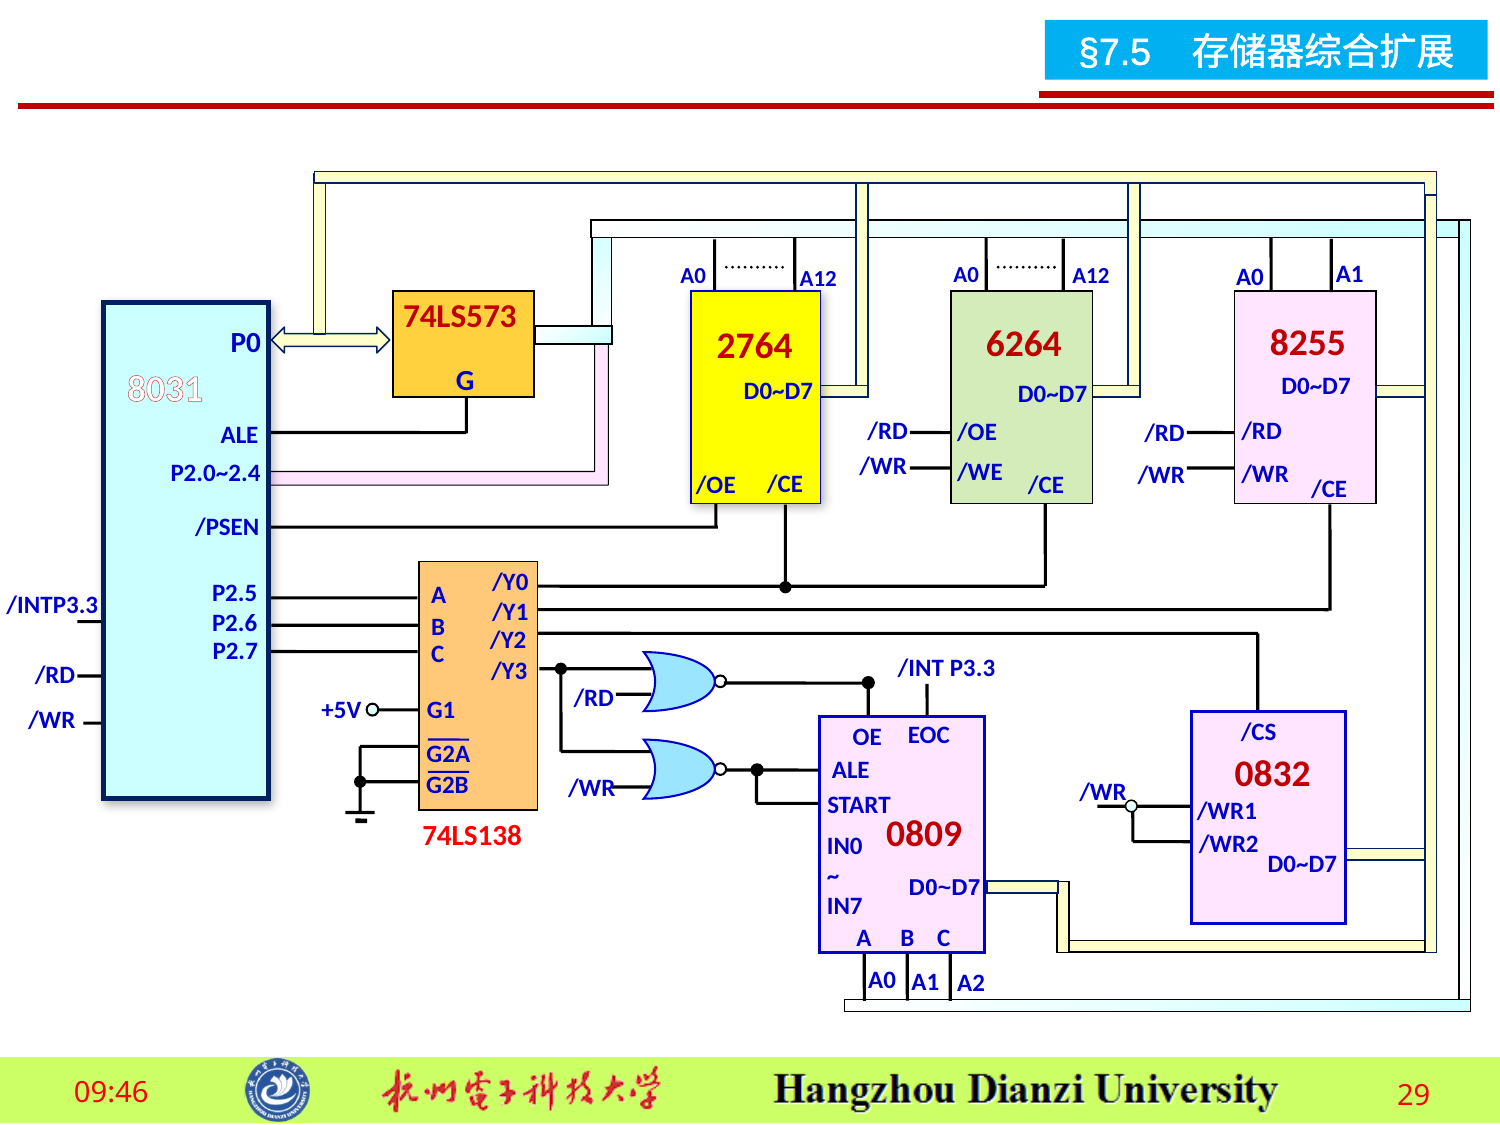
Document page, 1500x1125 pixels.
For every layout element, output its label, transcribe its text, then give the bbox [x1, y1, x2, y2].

text_box [591, 219, 856, 238]
text_box A12 [1072, 261, 1120, 289]
text_box /WR2 [1198, 827, 1270, 858]
text_box [1125, 800, 1138, 812]
text_box 8031 [111, 363, 219, 409]
text_box /Y3 [480, 654, 528, 692]
text_box P0 [206, 323, 261, 359]
text_box [715, 675, 727, 688]
text_box [1057, 881, 1069, 953]
text_box [554, 662, 568, 681]
text_box OE [846, 720, 888, 751]
text_box G [447, 361, 483, 397]
text_box START [827, 788, 905, 819]
text_box B [430, 610, 479, 637]
text_box 74LS138 [412, 816, 532, 852]
text_box D0~D7 [1267, 847, 1342, 878]
text_box 0809 [879, 808, 969, 855]
text_box /WE [956, 455, 1023, 486]
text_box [423, 773, 472, 799]
text_box EOC [902, 718, 956, 749]
text_box P2.7 [199, 634, 259, 665]
picture [0, 1057, 1500, 1125]
text_box [987, 881, 1059, 893]
text_box [419, 561, 538, 810]
text_box [1424, 197, 1437, 953]
text_box /Y1 [481, 595, 529, 633]
text_box [643, 739, 715, 799]
text_box /WR1 [1196, 794, 1268, 825]
text_box [279, 344, 611, 488]
text_box [1128, 185, 1141, 398]
text_box [1234, 290, 1376, 504]
text_box [643, 652, 715, 712]
text_box /OE [956, 414, 1023, 446]
text_box [1069, 940, 1425, 953]
text_box [1376, 385, 1424, 398]
text_box /RD [1131, 415, 1185, 447]
text_box [353, 775, 360, 788]
text_box /WR [1131, 458, 1185, 489]
text_box /Y2 [479, 623, 527, 654]
text_box P2.6 [198, 606, 258, 637]
text_box A12 [799, 263, 844, 292]
text_box [1191, 711, 1346, 924]
text_box /WR [1079, 775, 1145, 806]
text_box /CE [1296, 472, 1362, 503]
text_box /CS [1240, 715, 1288, 746]
text_box [1458, 220, 1471, 999]
text_box [869, 219, 1128, 238]
text_box /WR [556, 770, 616, 802]
text_box [779, 515, 792, 586]
text_box /OE [695, 468, 744, 499]
text_box 2764 [710, 321, 799, 367]
text_box 6264 [985, 318, 1075, 365]
text_box [1346, 848, 1424, 861]
text_box D0~D7 [1281, 369, 1353, 400]
text_box IN0 ~ IN7 [826, 829, 898, 920]
text_box /RD [560, 681, 614, 712]
text_box [751, 763, 763, 776]
text_box [312, 169, 1439, 197]
text_box /CE [1013, 468, 1079, 499]
text_box A B C [848, 921, 959, 952]
text_box /INT P3.3 [897, 651, 1010, 682]
text_box 74LS573 [403, 293, 528, 334]
text_box [844, 999, 1471, 1012]
text_box /WR [853, 449, 907, 480]
text_box [103, 302, 269, 799]
text_box [831, 385, 868, 398]
text_box /WR [16, 703, 76, 734]
text_box P2.5 [198, 576, 258, 606]
text_box A1 [1335, 257, 1369, 288]
text_box [535, 326, 612, 344]
text_box [1093, 385, 1140, 398]
text_box A0 [1228, 260, 1264, 291]
text_box [1141, 219, 1424, 238]
text_box +5V [314, 693, 369, 724]
text_box [311, 172, 328, 336]
text_box /WR [1241, 457, 1301, 488]
text_box [819, 716, 985, 953]
text_box D0~D7 [730, 375, 814, 406]
text_box [361, 775, 418, 788]
text_box D0~D7 [898, 872, 981, 901]
text_box A0 [669, 260, 707, 289]
text_box [1437, 219, 1466, 238]
text_box A2 [956, 966, 993, 997]
text_box /RD [854, 414, 908, 445]
text_box [592, 238, 612, 326]
text_box /Y0 [481, 565, 529, 595]
text_box A1 [908, 964, 946, 995]
text_box [779, 587, 792, 594]
text_box [369, 703, 379, 716]
text_box 0832 [1228, 749, 1317, 795]
text_box [715, 763, 727, 775]
text_box G1 [426, 693, 457, 724]
text_box [269, 325, 392, 355]
text_box ALE [198, 418, 259, 449]
text_box [862, 676, 875, 689]
text_box [392, 290, 535, 398]
text_box /PSEN [155, 510, 260, 541]
text_box [856, 185, 869, 398]
text_box A [430, 578, 479, 609]
text_box C [430, 637, 479, 668]
text_box /RD [1241, 414, 1301, 445]
text_box /RD [22, 658, 76, 689]
text_box A0 [865, 964, 900, 994]
text_box 8255 [1263, 317, 1353, 363]
text_box /CE [766, 467, 815, 498]
text_box ALE [831, 753, 909, 784]
text_box [690, 290, 821, 504]
text_box D0~D7 [1010, 377, 1088, 408]
text_box P2.0~2.4 [148, 456, 261, 487]
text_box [426, 737, 475, 768]
text_box A0 [949, 259, 980, 288]
text_box /INTP3.3 [6, 589, 107, 619]
text_box [950, 290, 1093, 504]
